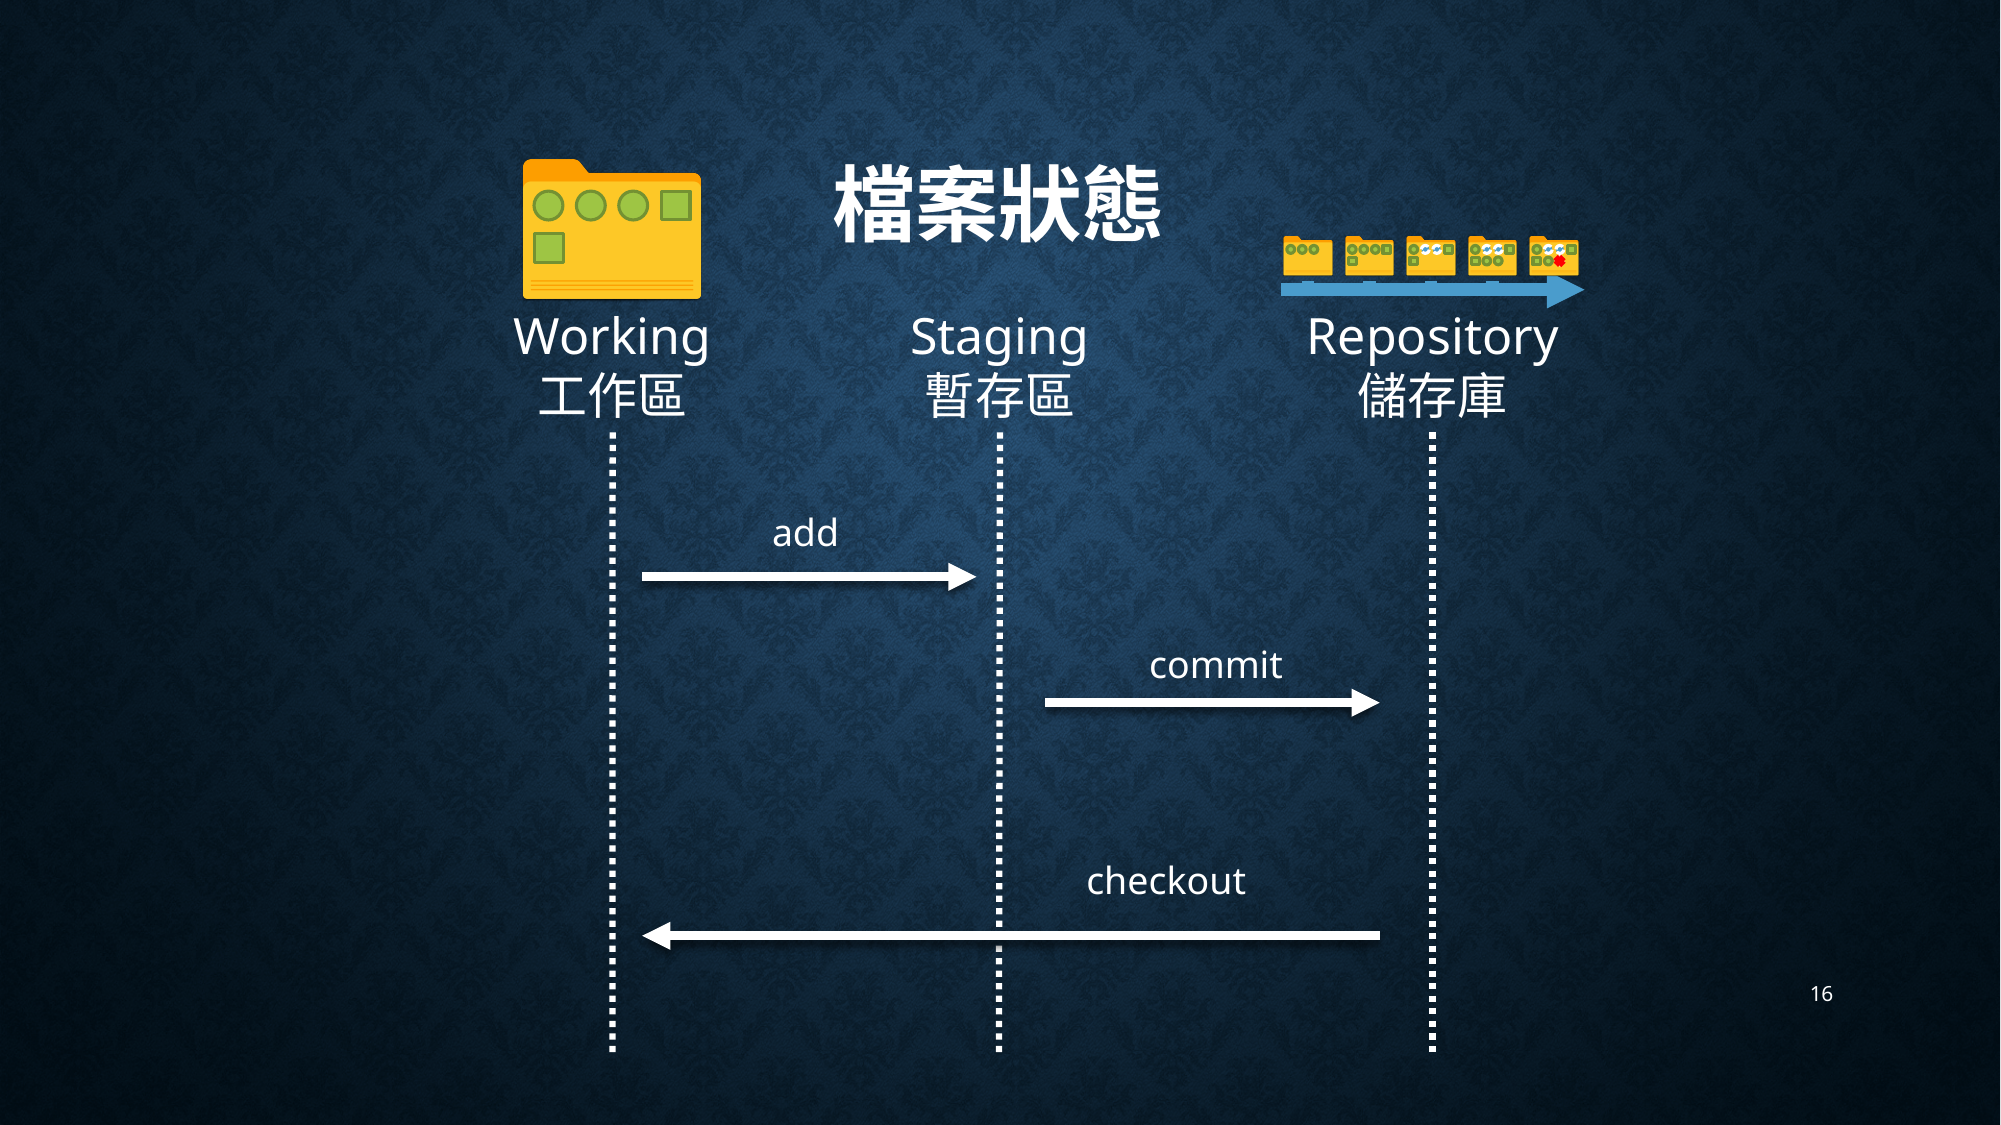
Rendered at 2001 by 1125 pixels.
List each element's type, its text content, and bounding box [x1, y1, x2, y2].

slide_number 16 [1724, 965, 1849, 1025]
text_box commit [1134, 633, 1299, 694]
title 檔案狀態 [149, 99, 1849, 318]
text_box add [757, 501, 855, 562]
text_box Staging 暫存區 [895, 297, 1105, 433]
text_box Repository 儲存庫 [1291, 303, 1574, 433]
text_box Working 工作區 [498, 297, 727, 433]
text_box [511, 158, 713, 304]
text_box checkout [1071, 849, 1262, 910]
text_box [1280, 236, 1585, 291]
